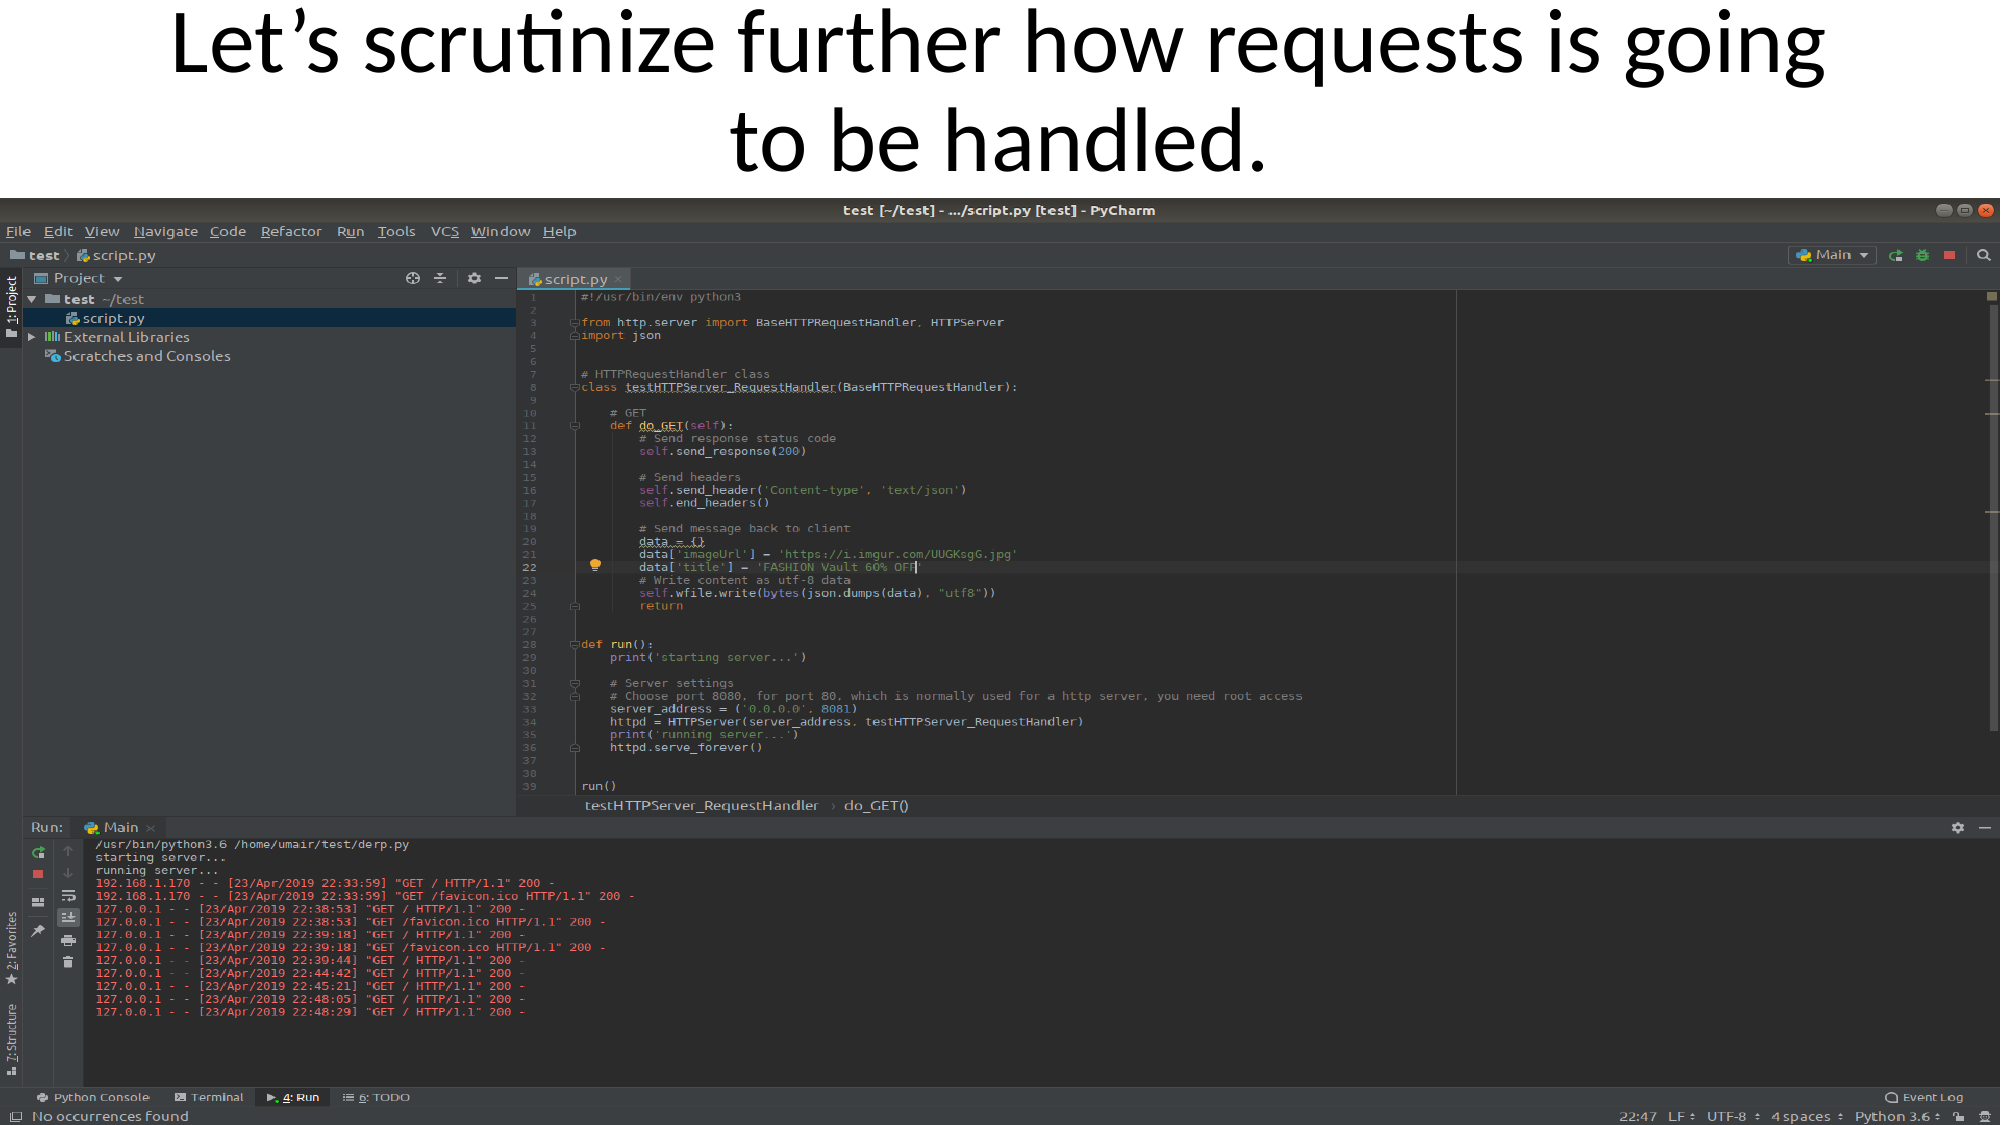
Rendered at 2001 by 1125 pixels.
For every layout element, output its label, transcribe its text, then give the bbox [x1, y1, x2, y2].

picture [0, 198, 2000, 1125]
title Let’s scrutinize further how requests is going to be handled. [137, 31, 1863, 152]
